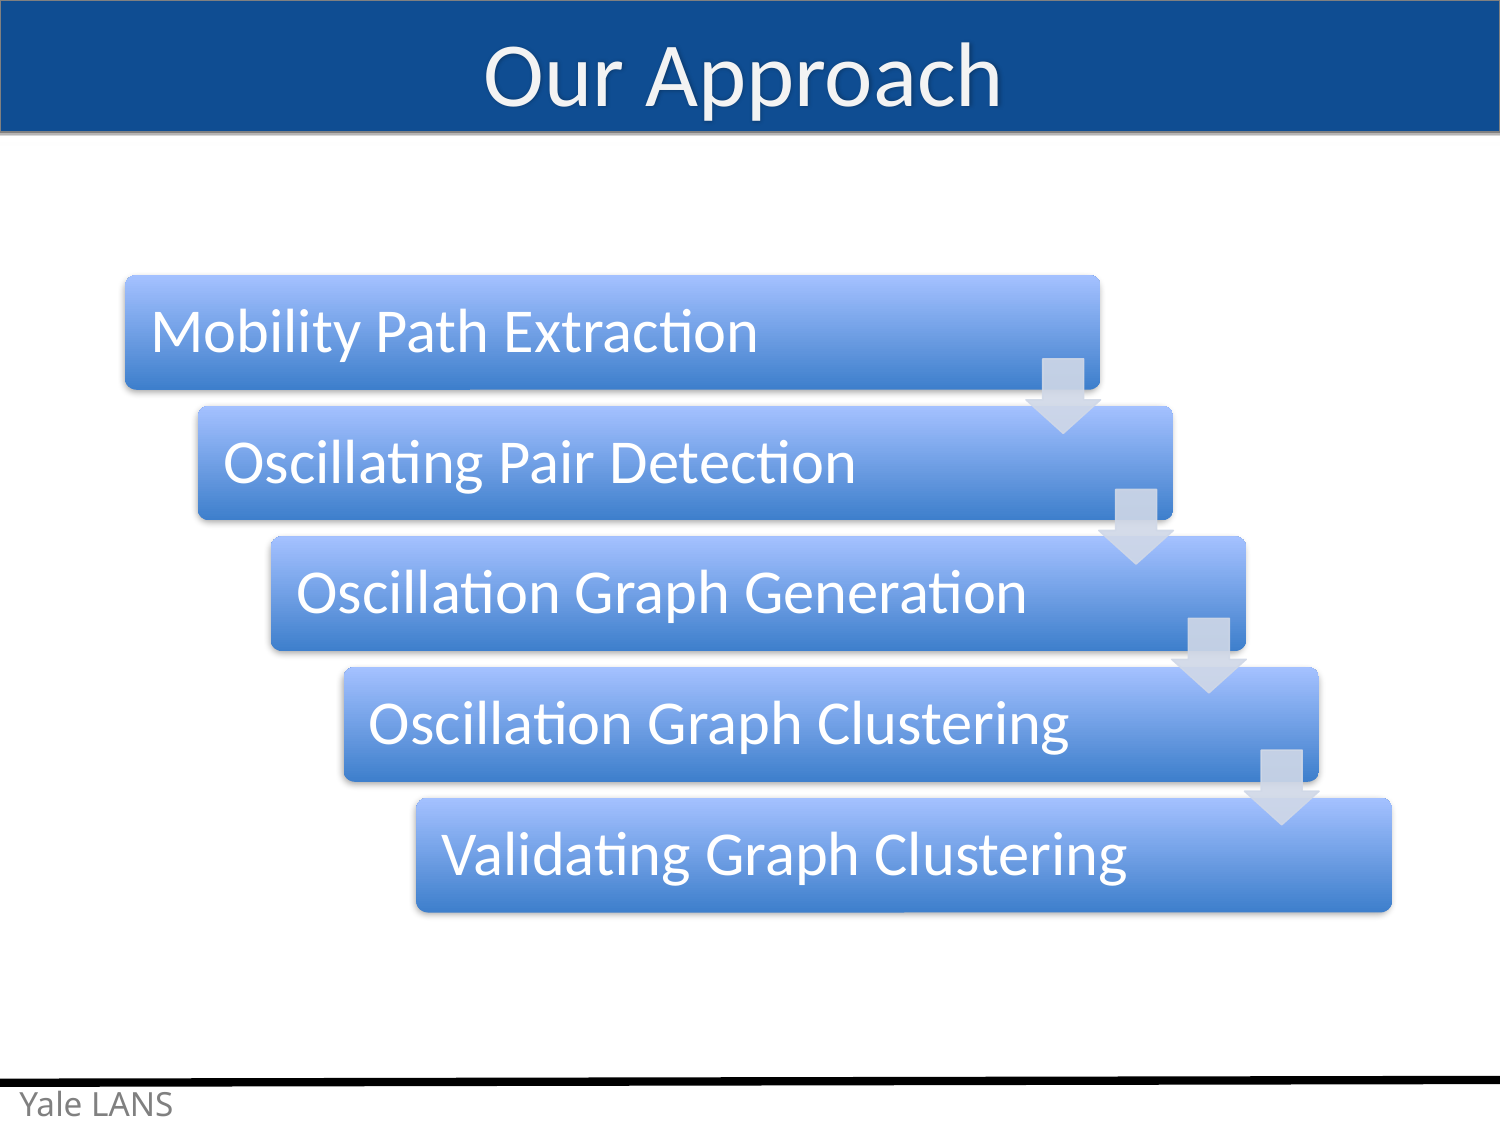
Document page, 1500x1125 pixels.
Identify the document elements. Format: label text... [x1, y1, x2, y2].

picture [0, 133, 1500, 1078]
title Our Approach [41, 13, 1447, 127]
picture [0, 1085, 1500, 1125]
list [124, 274, 1393, 913]
